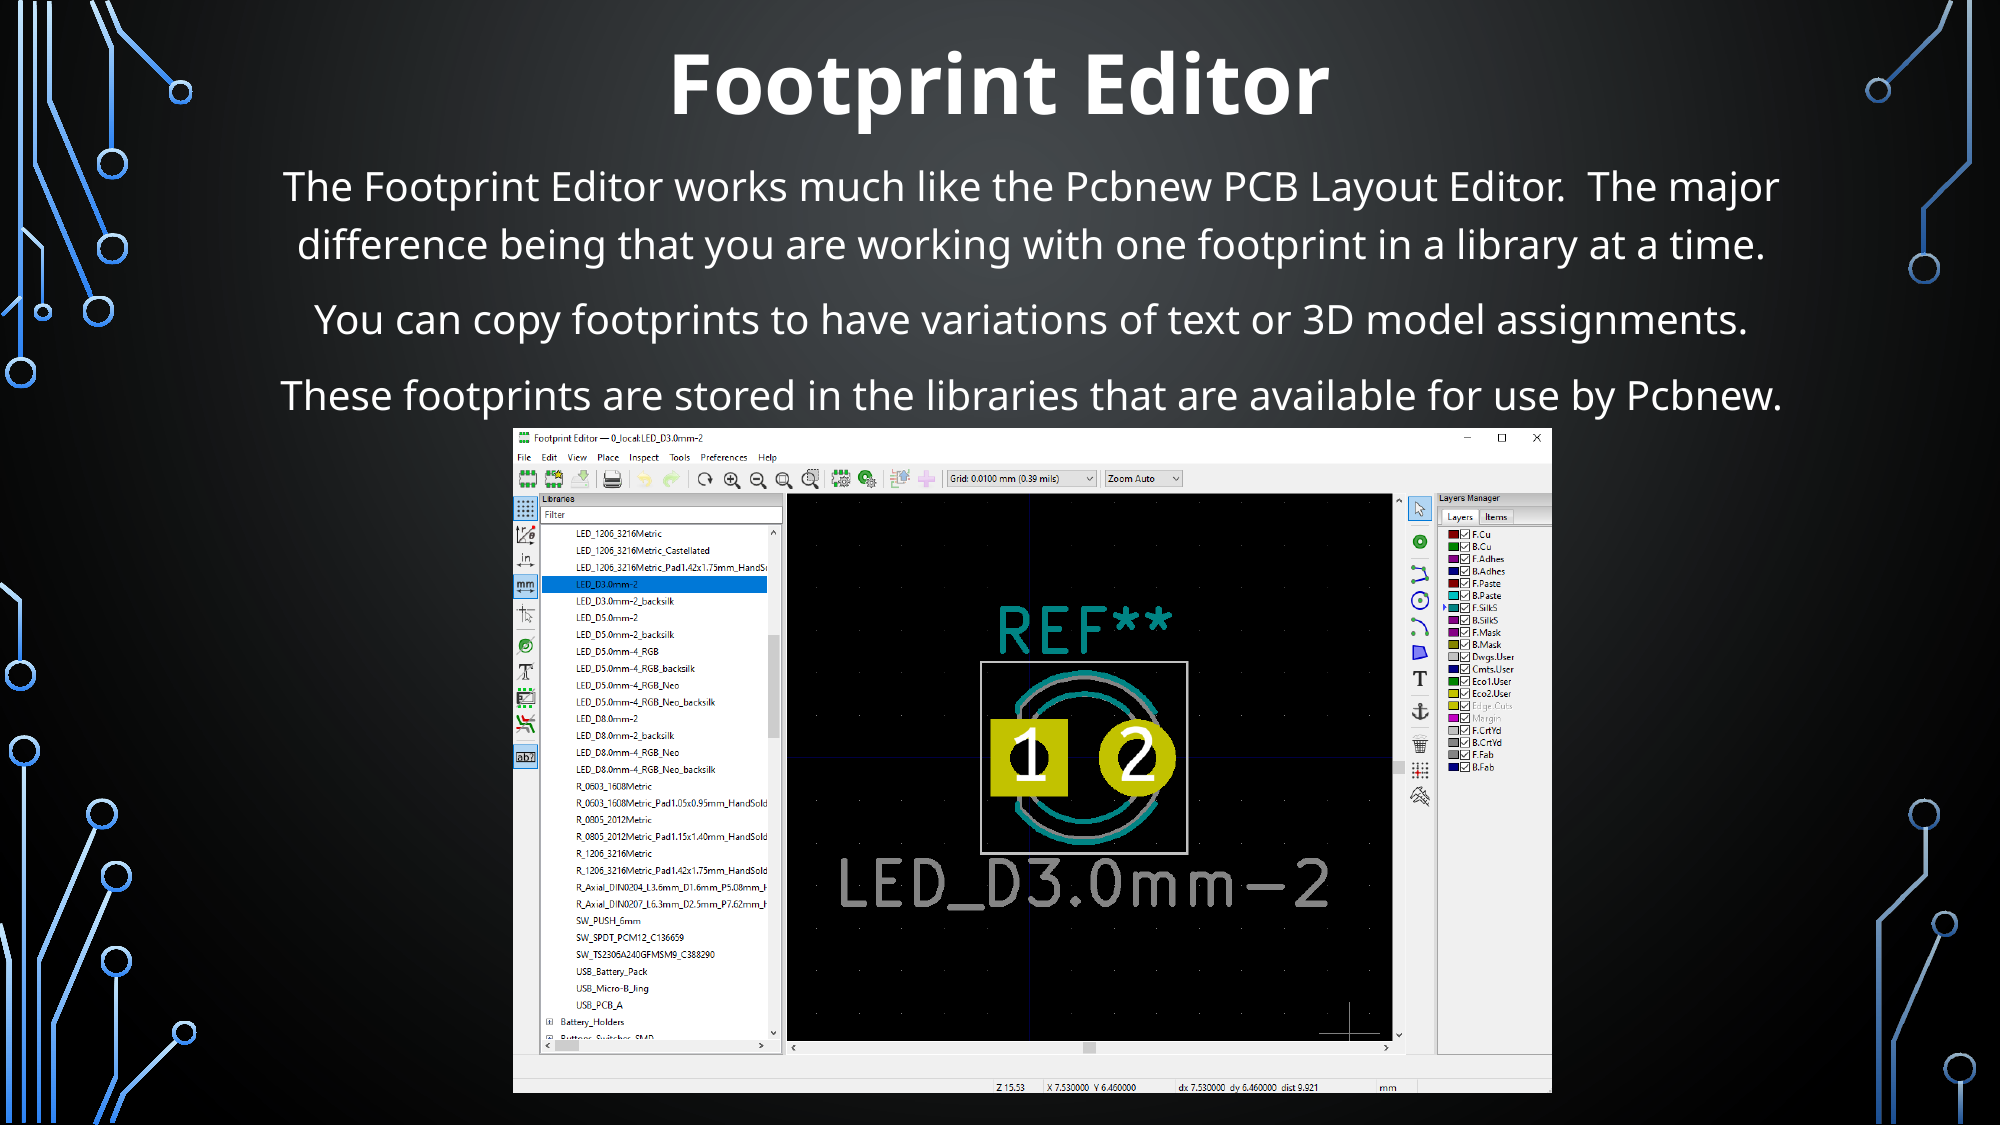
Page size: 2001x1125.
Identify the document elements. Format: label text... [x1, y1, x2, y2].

title Footprint Editor [187, 24, 1813, 143]
picture [513, 428, 1552, 1093]
list The Footprint Editor works much like the Pcbnew PCB Layout Editor. The major difference being that you are working with one footprint in a library at a time. You can copy footprints to have variations of text or 3D model assignments. These footprints are stored in the libraries that are available for use by Pcbnew. [187, 143, 1878, 429]
